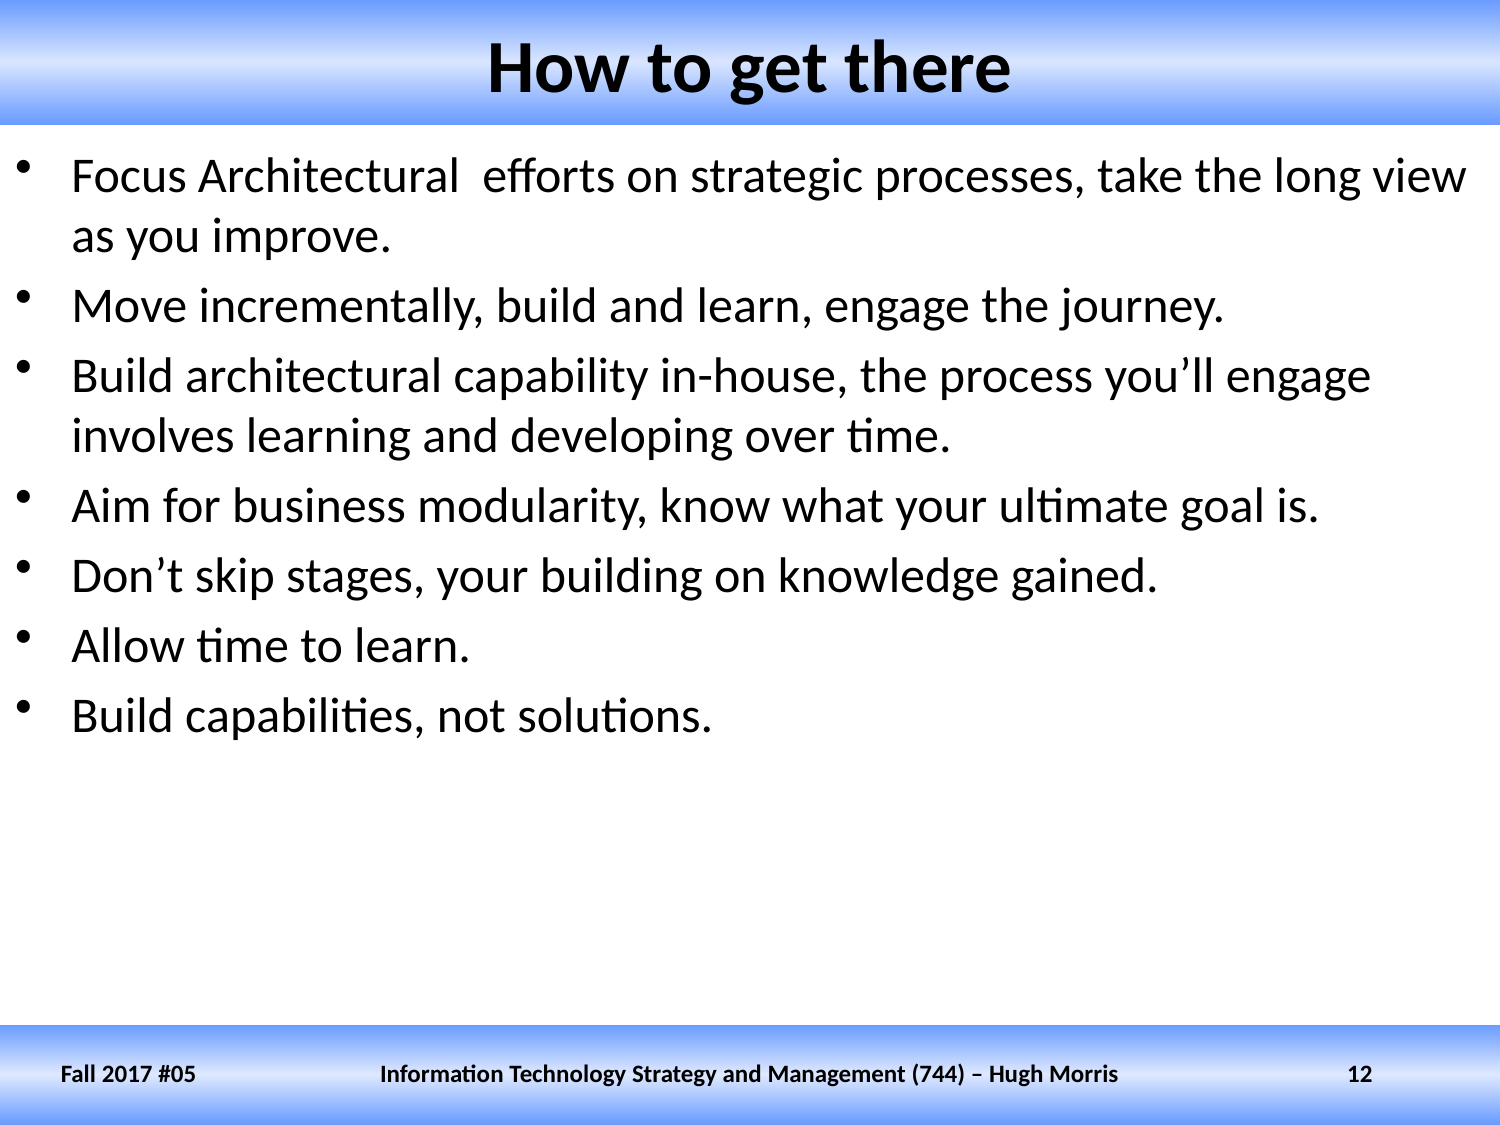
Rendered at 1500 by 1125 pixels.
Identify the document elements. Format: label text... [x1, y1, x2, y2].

slide_number 12 [1224, 1049, 1388, 1101]
slide_number Fall 2017 #05 [45, 1049, 276, 1101]
list Focus Architectural efforts on strategic processes, take the long view as you improve. Move incrementally, build and learn, engage the journey. Build architectural capability in-house, the process you’ll engage involves learning and developing over time. Aim for business modularity, know what your ultimate goal is. Don’t skip stages, your building on knowledge gained. Allow time to learn. Build capabilities, not solutions. [0, 135, 1500, 1013]
picture [1346, 125, 1491, 129]
title How to get there [0, 0, 1500, 125]
footer Information Technology Strategy and Management (744) – Hugh Morris [287, 1049, 1213, 1101]
